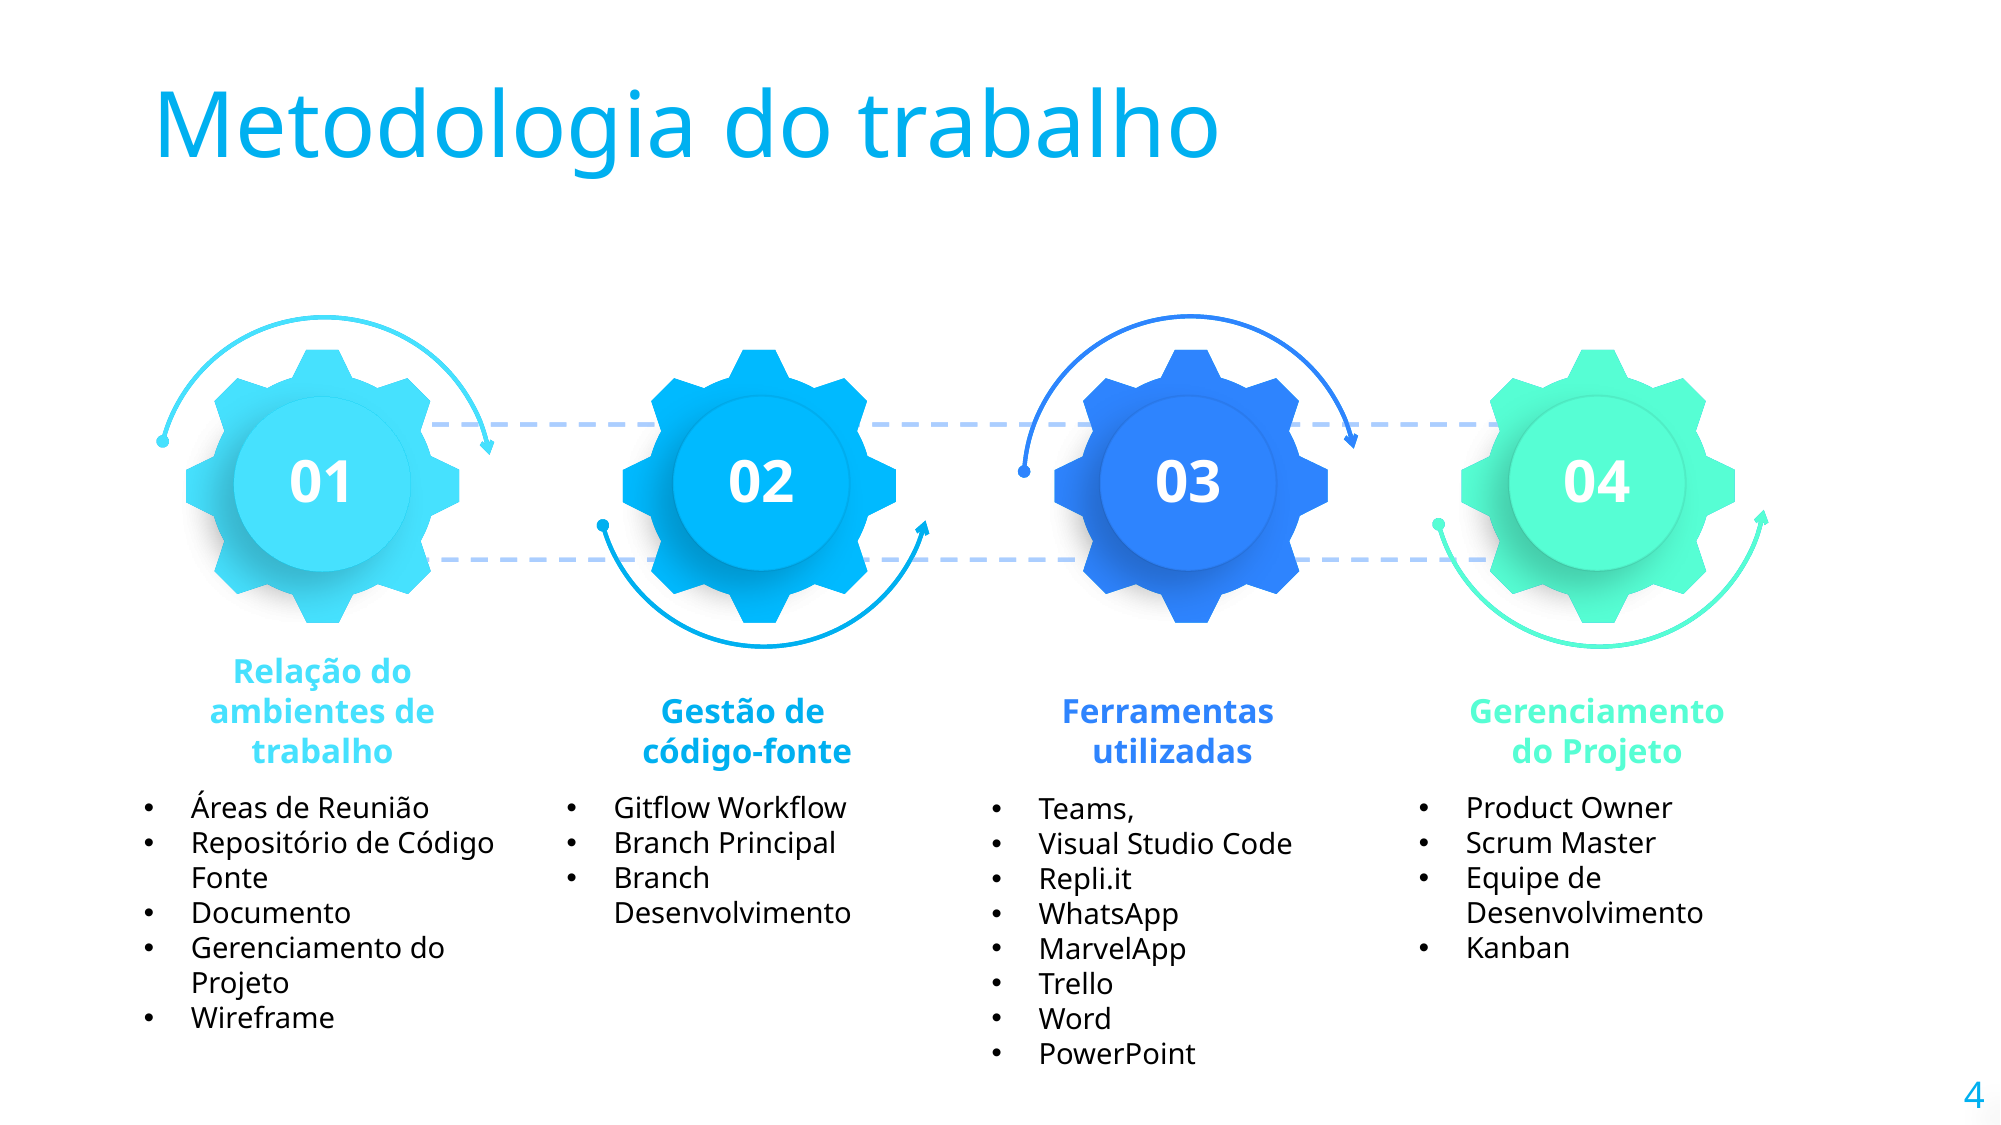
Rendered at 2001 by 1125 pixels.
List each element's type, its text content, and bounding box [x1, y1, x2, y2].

text_box Gitflow Workflow Branch Principal Branch Desenvolvimento [551, 781, 944, 1065]
title Metodologia do trabalho [137, 59, 1863, 196]
text_box Gerenciamento do Projeto [1431, 691, 1763, 778]
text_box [157, 316, 1767, 648]
text_box Áreas de Reunião Repositório de Código Fonte Documento Gerenciamento do Projeto Wireframe [128, 781, 521, 1065]
text_box 4 [1549, 1065, 2000, 1125]
text_box Teams, Visual Studio Code Repli.it WhatsApp MarvelApp Trello Word PowerPoint [976, 782, 1369, 1066]
text_box Gestão de código-fonte [581, 691, 913, 778]
text_box Product Owner Scrum Master Equipe de Desenvolvimento Kanban [1403, 781, 1796, 1065]
text_box Relação do ambientes de trabalho [156, 691, 488, 778]
text_box Ferramentas utilizadas [1006, 691, 1338, 778]
